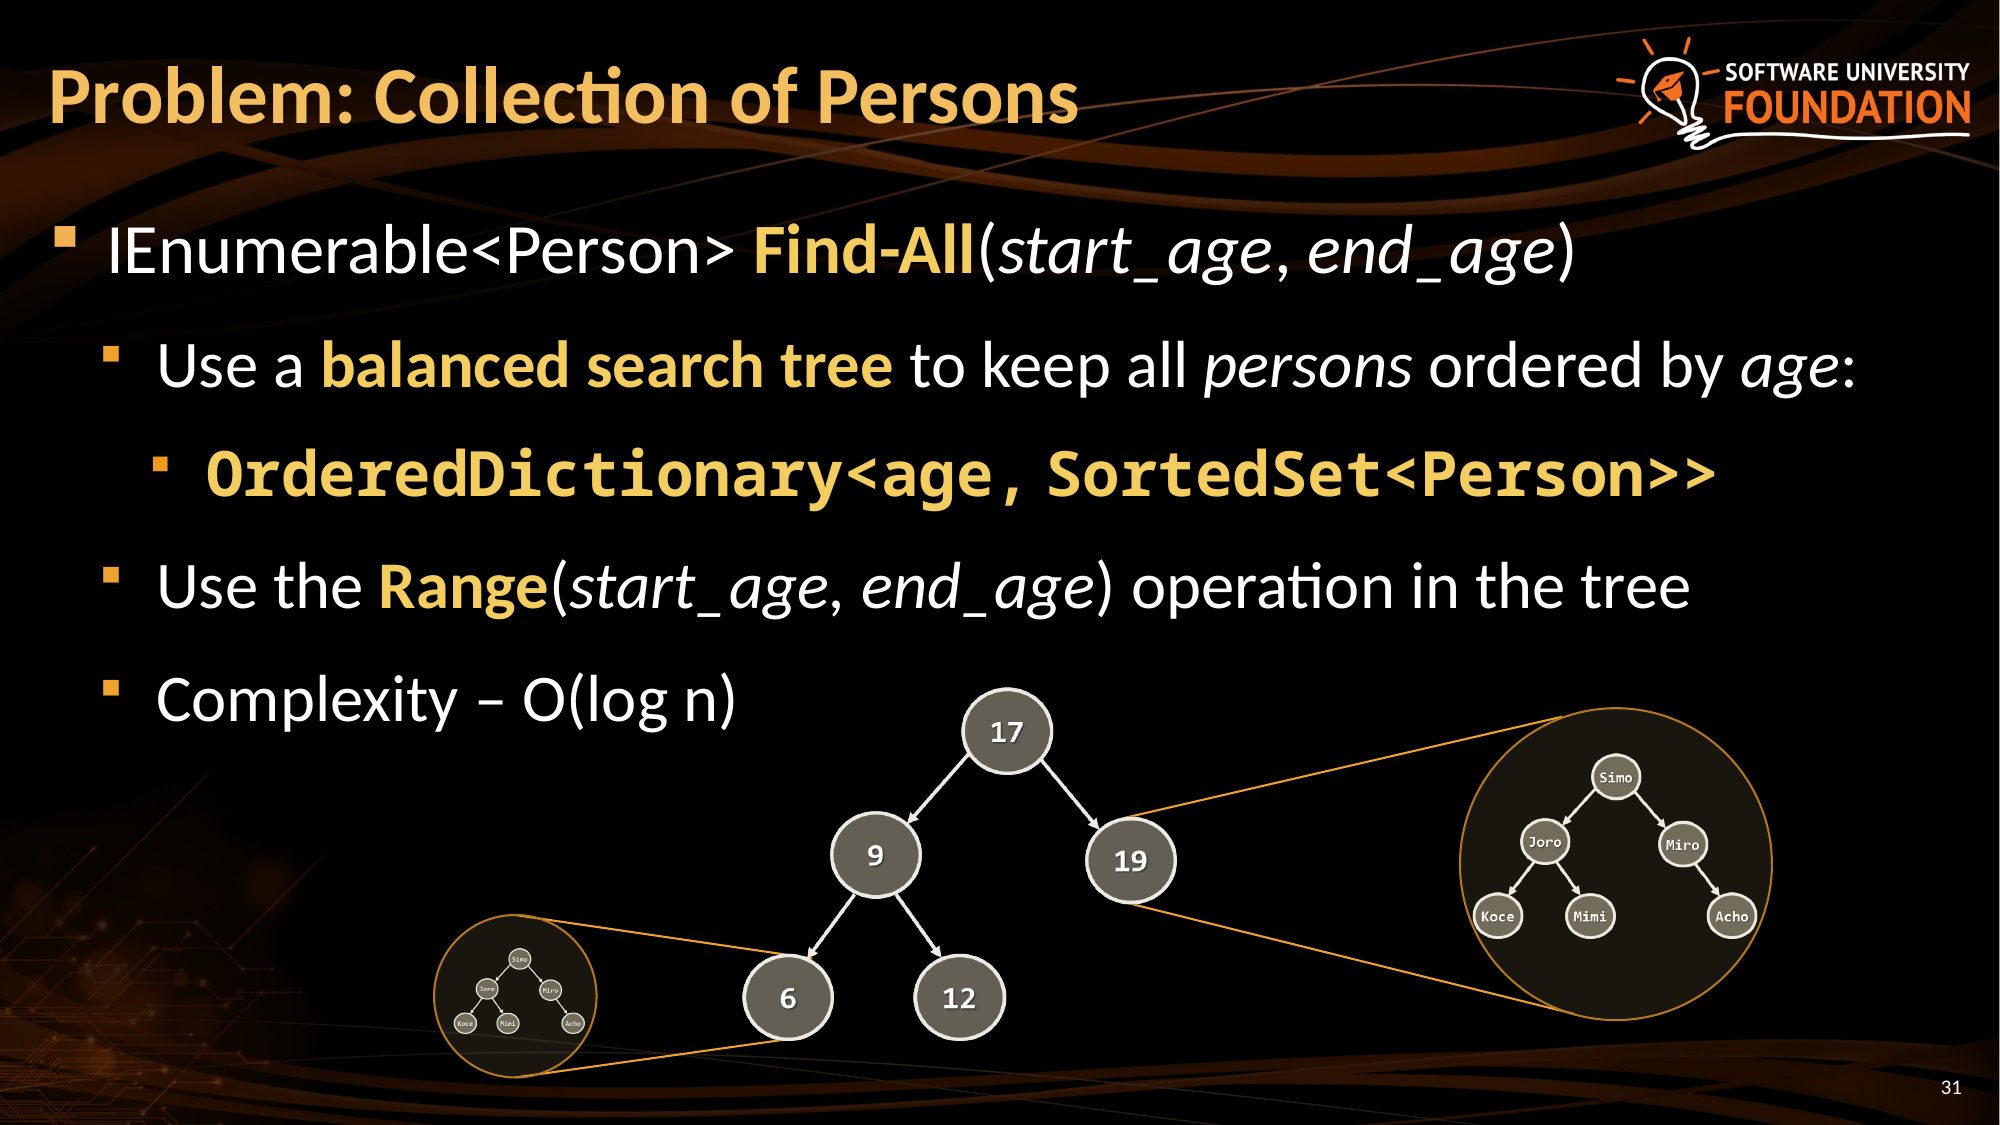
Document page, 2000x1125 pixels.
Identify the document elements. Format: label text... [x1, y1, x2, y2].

list IEnumerable<Person> Find-All(start_age, end_age) Use a balanced search tree to keep all persons ordered by age: OrderedDictionary<age, SortedSet<Person>> Use the Range(start_age, end_age) operation in the tree Complexity – O(log n) [31, 188, 1968, 1103]
title Problem: Collection of Persons [30, 6, 1602, 189]
picture [0, 0, 2000, 1125]
slide_number 31 [1897, 1070, 1968, 1103]
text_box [434, 687, 1772, 1078]
